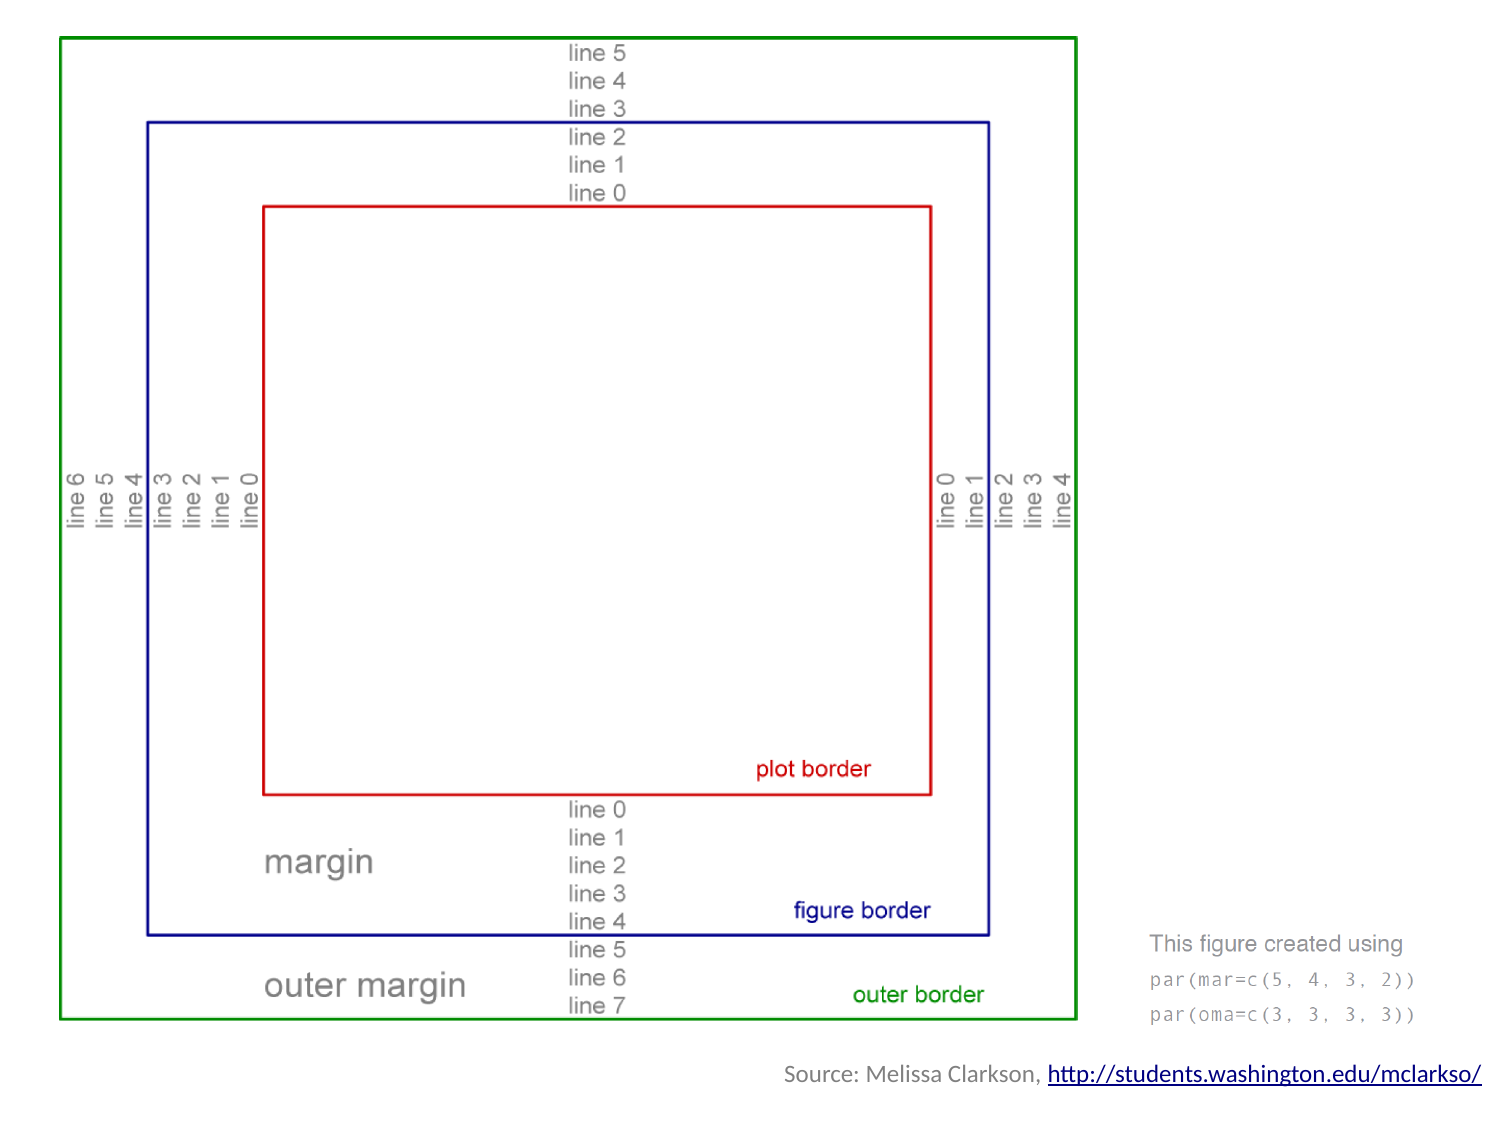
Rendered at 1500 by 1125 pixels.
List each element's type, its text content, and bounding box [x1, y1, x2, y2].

picture [37, 24, 1438, 1040]
text_box Source: Melissa Clarkson, http://students.washington.edu/mclarkso/ [769, 1050, 1497, 1095]
